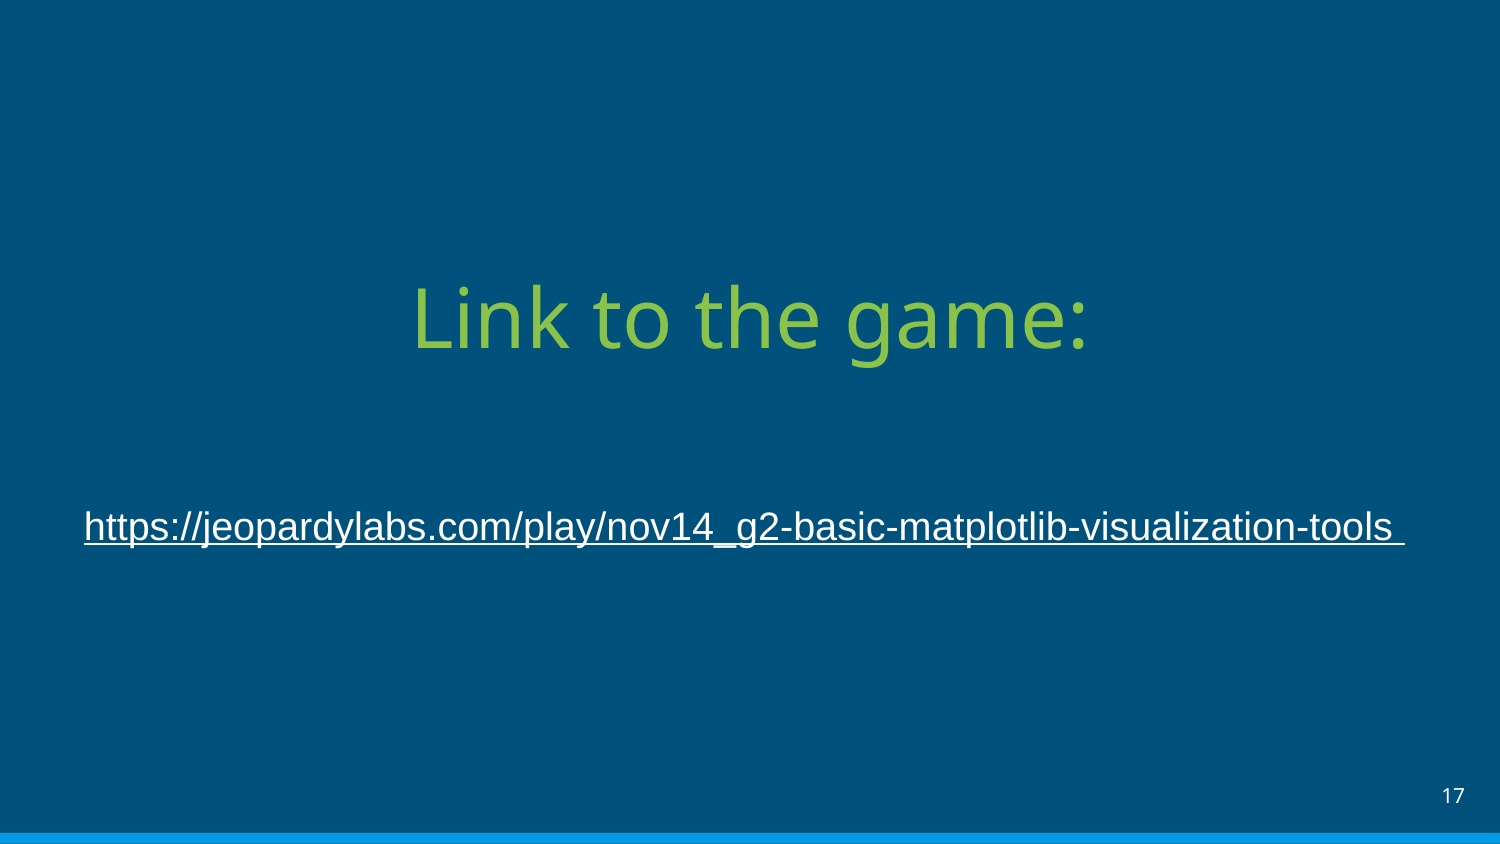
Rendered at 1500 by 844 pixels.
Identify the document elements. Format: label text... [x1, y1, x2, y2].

slide_number ‹#› [1389, 764, 1480, 830]
title Link to the game: [63, 189, 1437, 442]
list https://jeopardylabs.com/play/nov14_g2-basic-matplotlib-visualization-tools [63, 478, 1437, 655]
